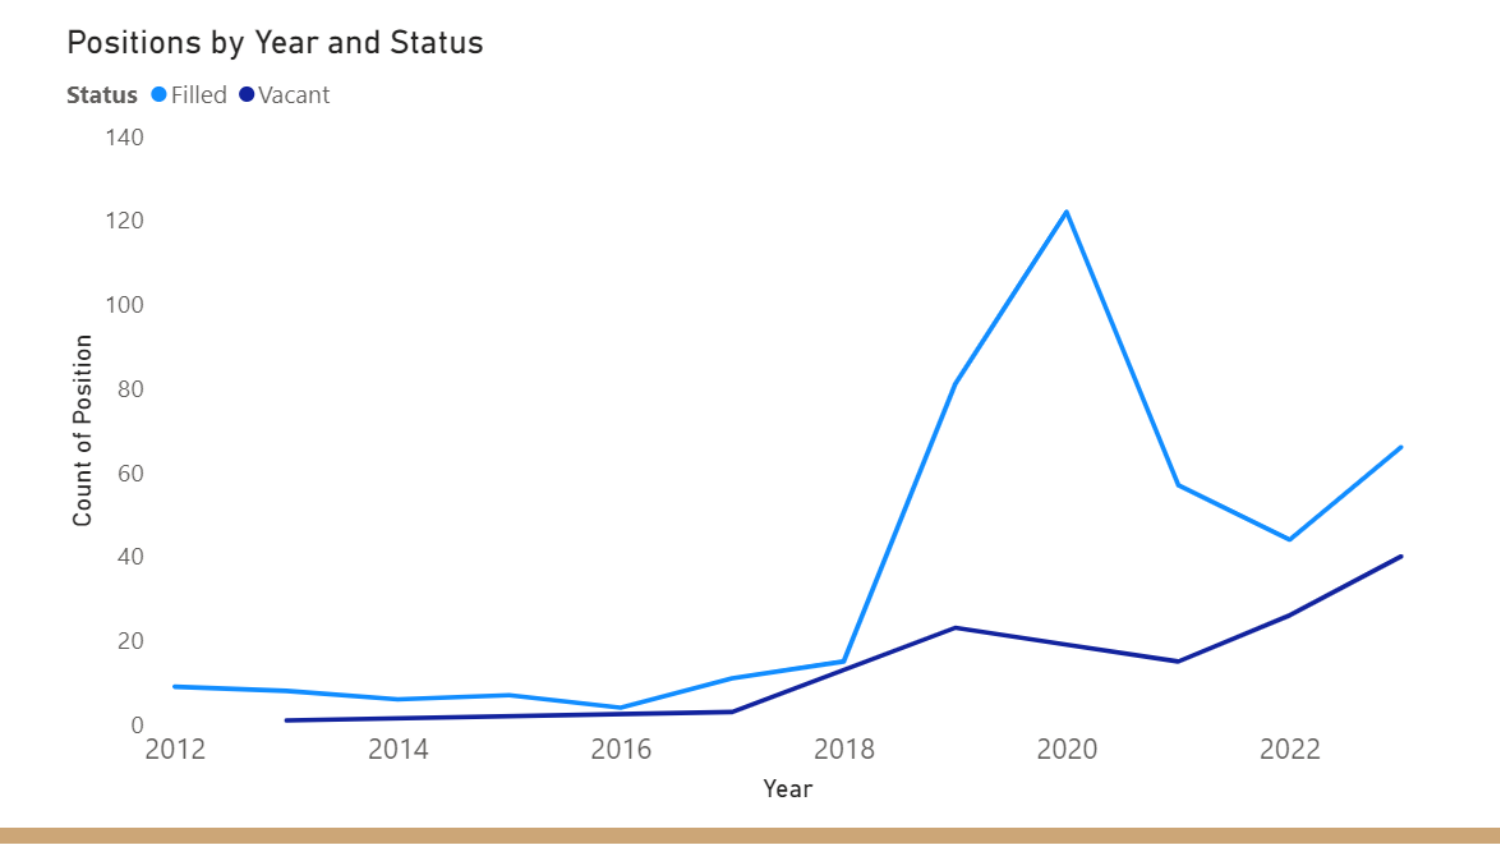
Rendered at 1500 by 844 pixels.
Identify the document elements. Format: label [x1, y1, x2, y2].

picture [64, 24, 1436, 819]
